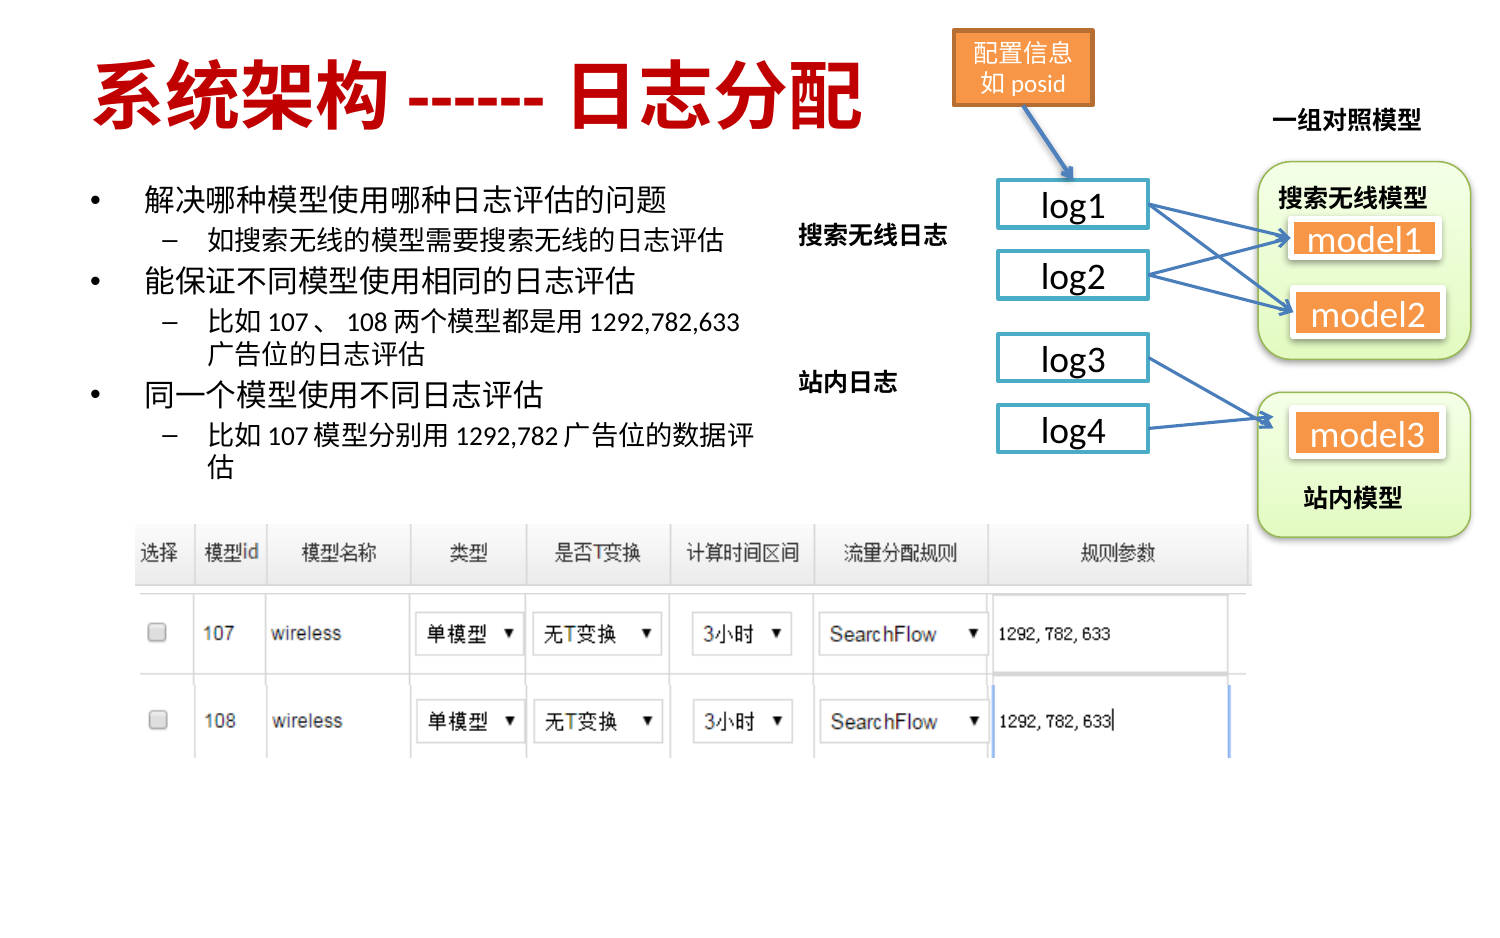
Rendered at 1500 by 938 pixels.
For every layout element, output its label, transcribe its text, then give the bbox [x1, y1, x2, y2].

text_box 搜索无线模型 [1264, 174, 1465, 220]
text_box [1257, 160, 1472, 361]
text_box model3 [1289, 405, 1446, 459]
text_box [1148, 416, 1274, 429]
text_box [1148, 203, 1294, 313]
text_box 站内模型 [1289, 475, 1490, 521]
text_box model1 [1298, 220, 1442, 260]
text_box log4 [996, 403, 1150, 454]
text_box [1257, 391, 1472, 538]
text_box log2 [996, 249, 1142, 301]
text_box log3 [996, 332, 1150, 383]
picture [135, 524, 1252, 586]
text_box 配置信息 如posid [952, 28, 1095, 107]
text_box 搜索无线日志 [783, 212, 985, 257]
picture [135, 592, 1246, 758]
text_box log1 [996, 178, 1150, 230]
text_box 一组对照模型 [1258, 97, 1459, 143]
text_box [1022, 105, 1074, 181]
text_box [1148, 357, 1274, 416]
title 系统架构------日志分配 [75, 37, 884, 150]
list 解决哪种模型使用哪种日志评估的问题 如搜索无线的模型需要搜索无线的日志评估 能保证不同模型使用相同的日志评估 比如107、108两个模型都是用1292,782,633广告位的日志评估 同一个模型使用不同日志评估 比如107模型分别用1292,782广告位的数据评估 [75, 173, 776, 499]
text_box model2 [1290, 285, 1446, 339]
text_box 站内日志 [783, 359, 961, 405]
